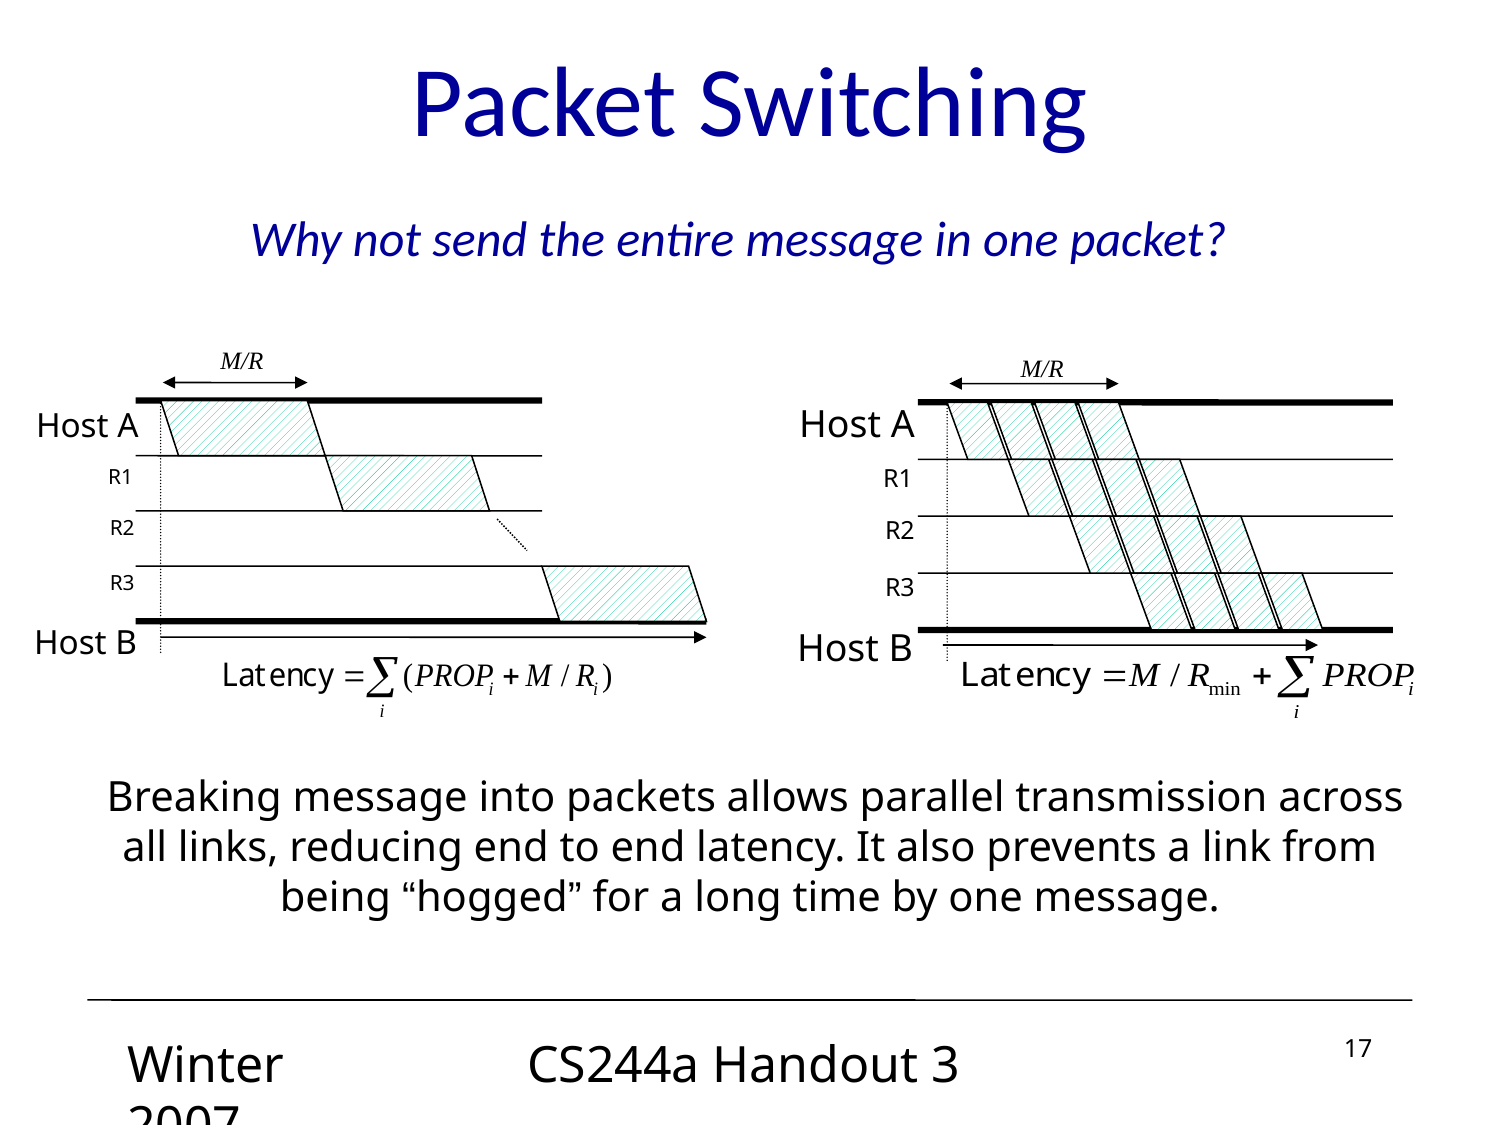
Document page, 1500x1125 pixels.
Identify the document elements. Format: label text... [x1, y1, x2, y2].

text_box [217, 650, 619, 726]
title Packet Switching Why not send the entire message in one packet? [112, 62, 1388, 250]
text_box R3 [870, 564, 930, 609]
text_box R3 [94, 562, 150, 603]
text_box [1069, 516, 1131, 574]
text_box [1034, 402, 1096, 460]
text_box [1095, 459, 1157, 517]
text_box [1174, 573, 1236, 630]
slide_number Winter 2007 [112, 1025, 425, 1100]
text_box [160, 631, 707, 644]
text_box [160, 400, 325, 456]
text_box Host B [19, 613, 153, 669]
text_box [1200, 516, 1262, 574]
text_box [1008, 459, 1070, 517]
text_box Host B [782, 616, 929, 676]
text_box [1139, 459, 1201, 517]
text_box [1217, 573, 1280, 630]
text_box R1 [93, 455, 148, 496]
text_box [1130, 573, 1192, 630]
text_box [1261, 573, 1323, 630]
text_box [162, 376, 205, 389]
text_box [949, 377, 1005, 390]
text_box R2 [870, 507, 930, 552]
text_box [1051, 459, 1114, 517]
slide_number 17 [1074, 1025, 1388, 1100]
text_box M/R [205, 337, 279, 383]
text_box Host A [21, 396, 154, 452]
text_box [947, 402, 1009, 460]
text_box [1113, 516, 1175, 574]
text_box [990, 402, 1052, 460]
text_box Host A [784, 392, 930, 453]
text_box [279, 376, 308, 389]
text_box Breaking message into packets allows parallel transmission across all links, reducing end to end latency. It also prevents a link from being “hogged” for a long time by one message. [74, 762, 1425, 928]
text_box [955, 649, 1426, 727]
footer CS244a Handout 3 [512, 1025, 988, 1100]
text_box R2 [94, 507, 150, 547]
text_box [1156, 516, 1218, 574]
text_box [1079, 377, 1119, 390]
text_box [942, 638, 1318, 648]
text_box M/R [1005, 345, 1079, 390]
text_box [541, 566, 707, 622]
text_box R1 [868, 454, 928, 500]
text_box [1077, 402, 1140, 460]
text_box [325, 455, 490, 511]
